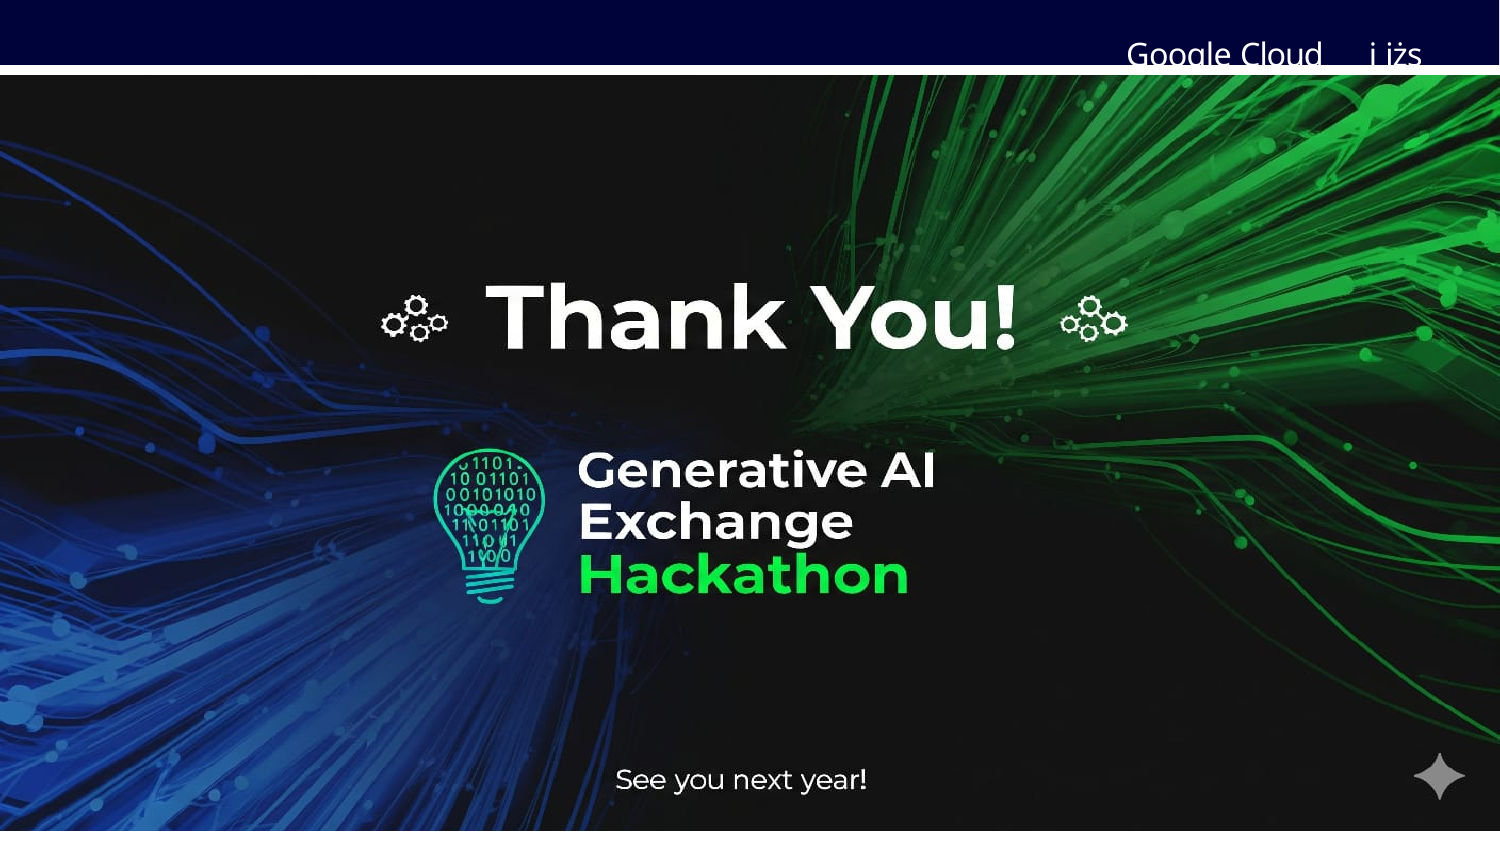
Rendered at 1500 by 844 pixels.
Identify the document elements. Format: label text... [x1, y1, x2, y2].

text_box Google Cloud [1124, 32, 1329, 73]
picture [0, 74, 1500, 832]
text_box [0, 0, 1500, 65]
text_box i iżs [1366, 32, 1430, 73]
